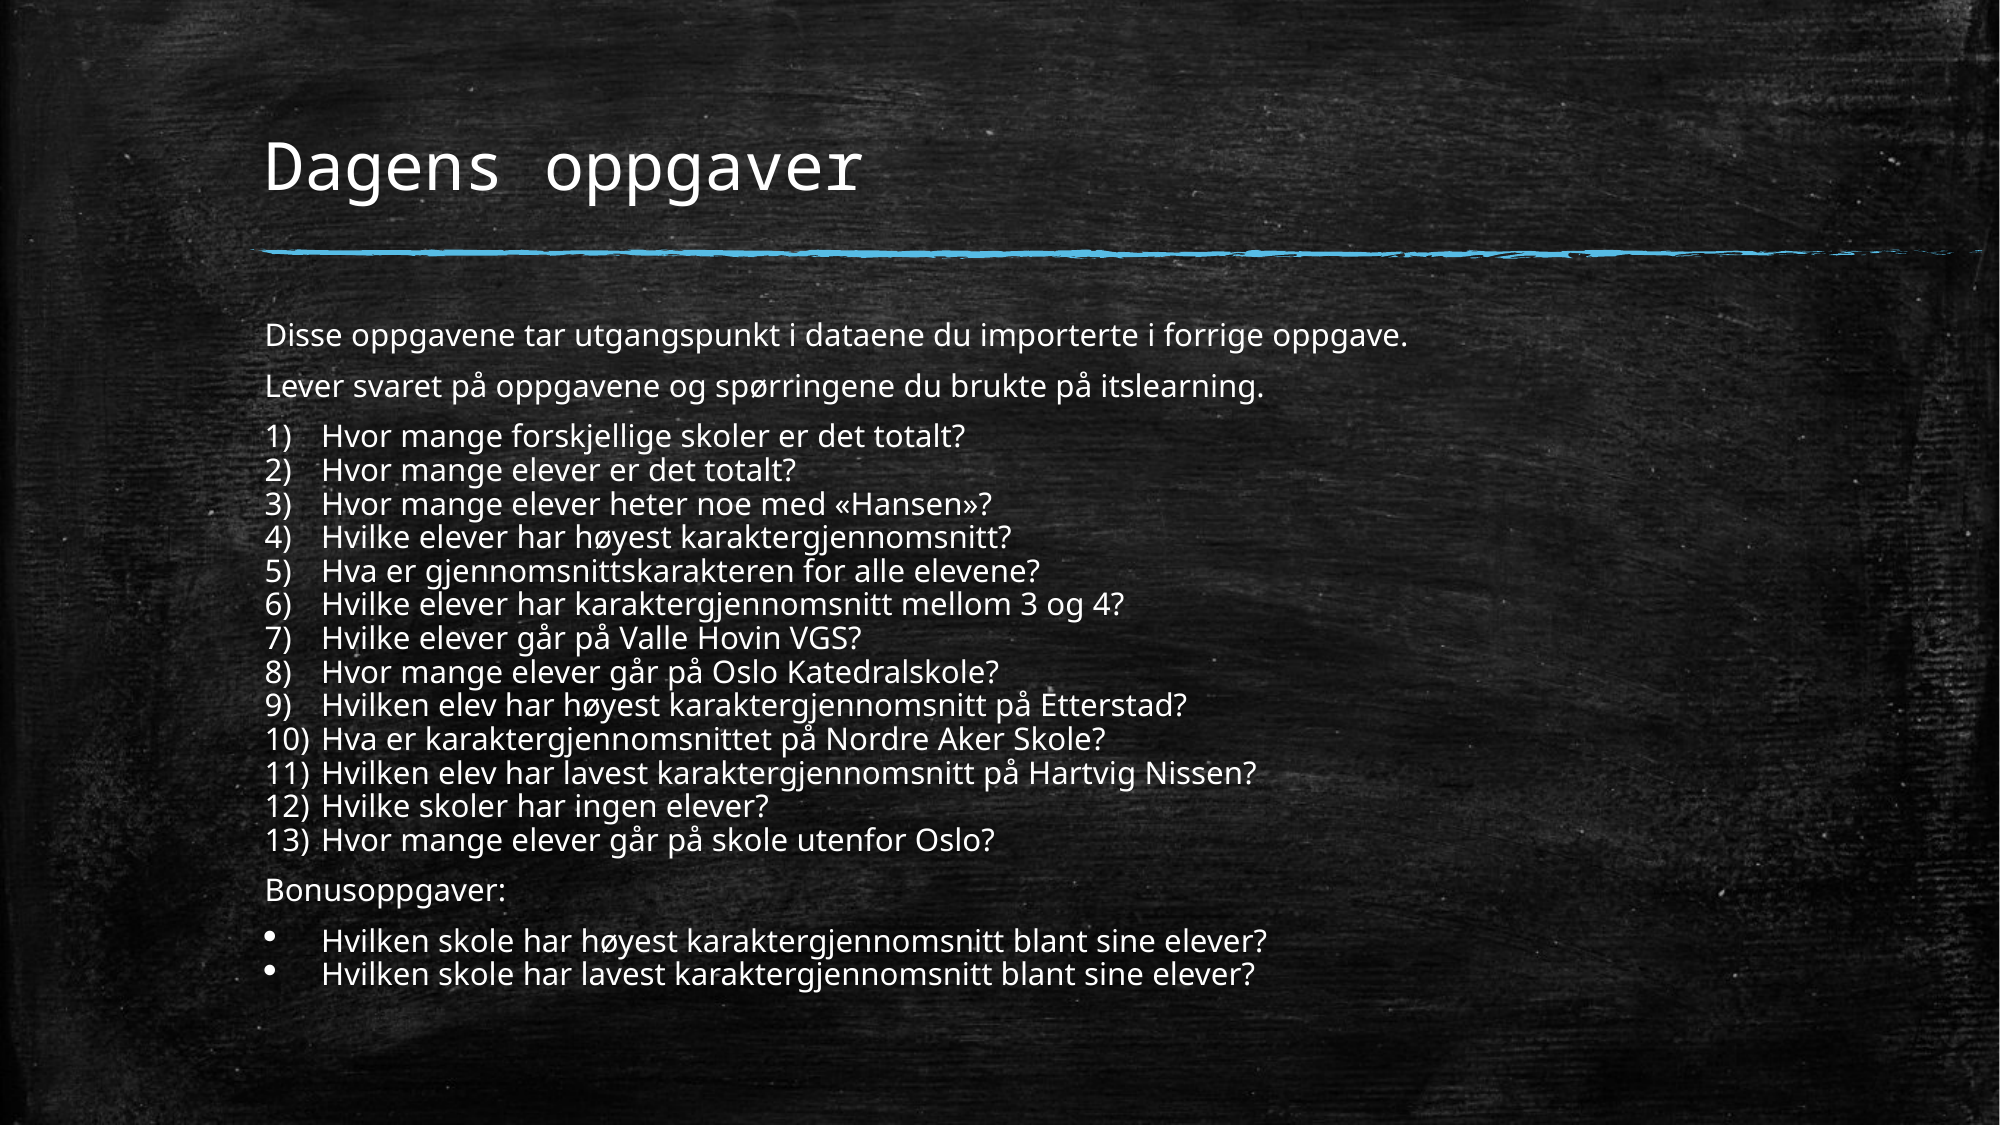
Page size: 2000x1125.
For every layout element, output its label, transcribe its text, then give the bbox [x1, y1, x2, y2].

text_box Disse oppgavene tar utgangspunkt i dataene du importerte i forrige oppgave. Lever svaret på oppgavene og spørringene du brukte på itslearning. Hvor mange forskjellige skoler er det totalt? Hvor mange elever er det totalt? Hvor mange elever heter noe med «Hansen»? Hvilke elever har høyest karaktergjennomsnitt? Hva er gjennomsnittskarakteren for alle elevene? Hvilke elever har karaktergjennomsnitt mellom 3 og 4? Hvilke elever går på Valle Hovin VGS? Hvor mange elever går på Oslo Katedralskole? Hvilken elev har høyest karaktergjennomsnitt på Etterstad? Hva er karaktergjennomsnittet på Nordre Aker Skole? Hvilken elev har lavest karaktergjennomsnitt på Hartvig Nissen? Hvilke skoler har ingen elever? Hvor mange elever går på skole utenfor Oslo? Bonusoppgaver: Hvilken skole har høyest karaktergjennomsnitt blant sine elever? Hvilken skole har lavest karaktergjennomsnitt blant sine elever? [249, 312, 1750, 1013]
title Dagens oppgaver [249, 45, 1750, 213]
